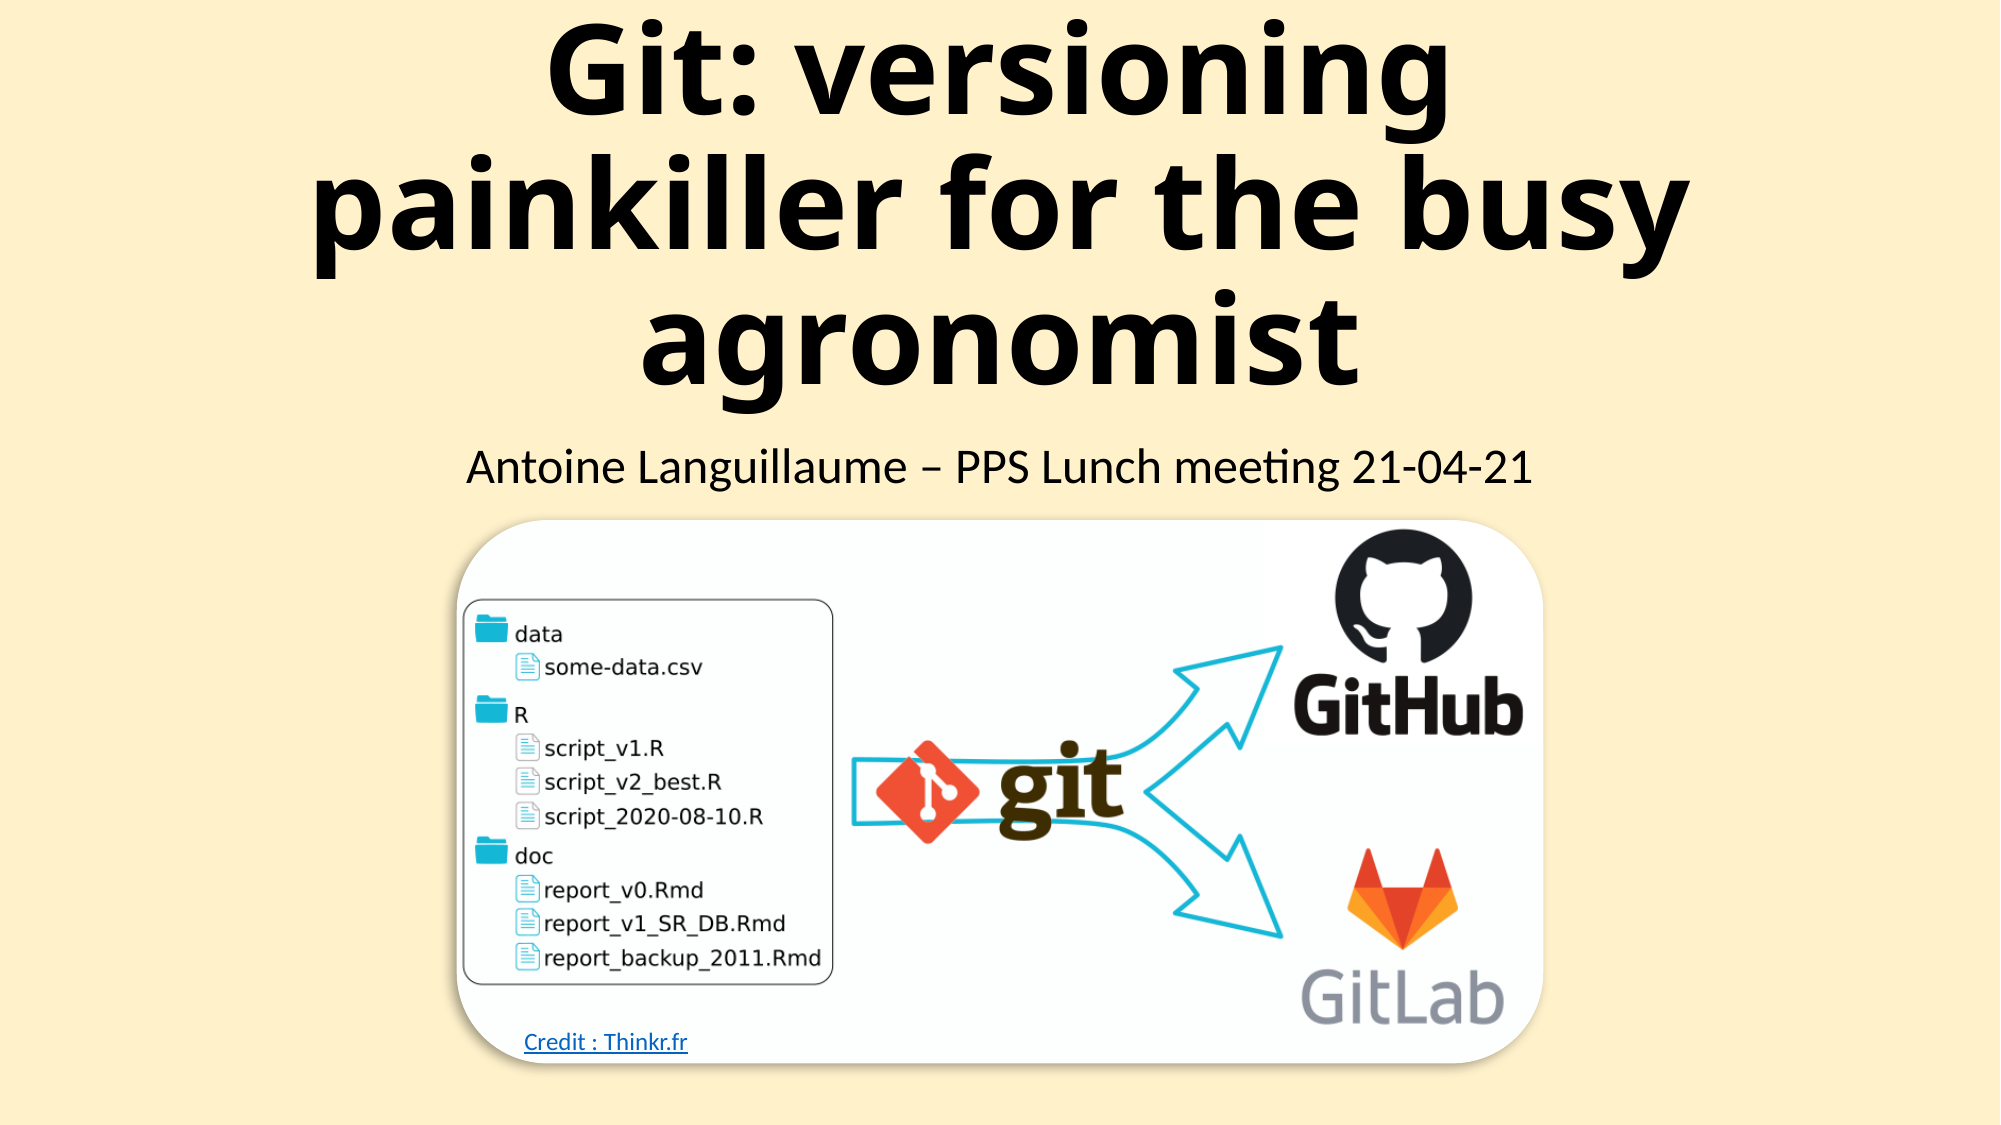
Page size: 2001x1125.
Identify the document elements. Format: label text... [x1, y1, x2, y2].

subtitle Antoine Languillaume – PPS Lunch meeting 21-04-21 [249, 433, 1750, 705]
picture [456, 520, 1544, 1064]
title Git: versioning painkiller for the busy agronomist [249, 27, 1750, 420]
